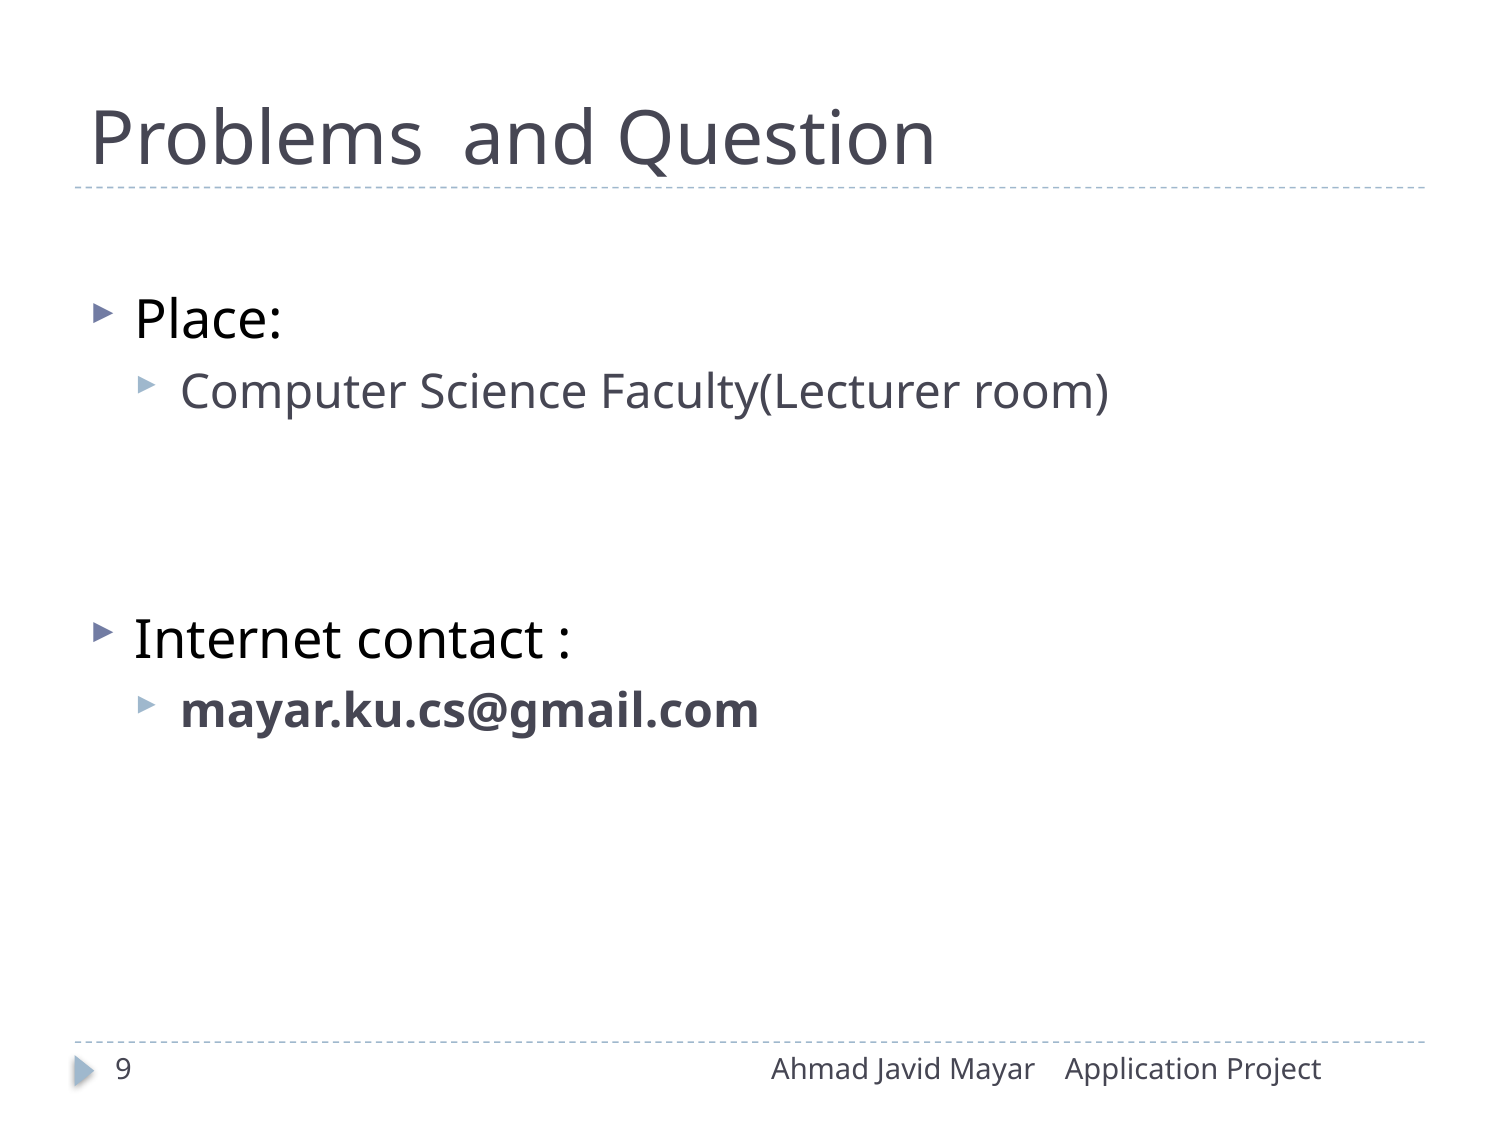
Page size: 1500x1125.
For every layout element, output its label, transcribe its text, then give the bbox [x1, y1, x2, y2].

slide_number 9 [100, 1042, 426, 1103]
slide_number Application Project [1051, 1042, 1426, 1103]
list Place: Computer Science Faculty(Lecturer room) Internet contact : mayar.ku.cs@gmail.com [75, 200, 1425, 1010]
footer Ahmad Javid Mayar [475, 1042, 1051, 1103]
title Problems and Question [75, 24, 1425, 188]
